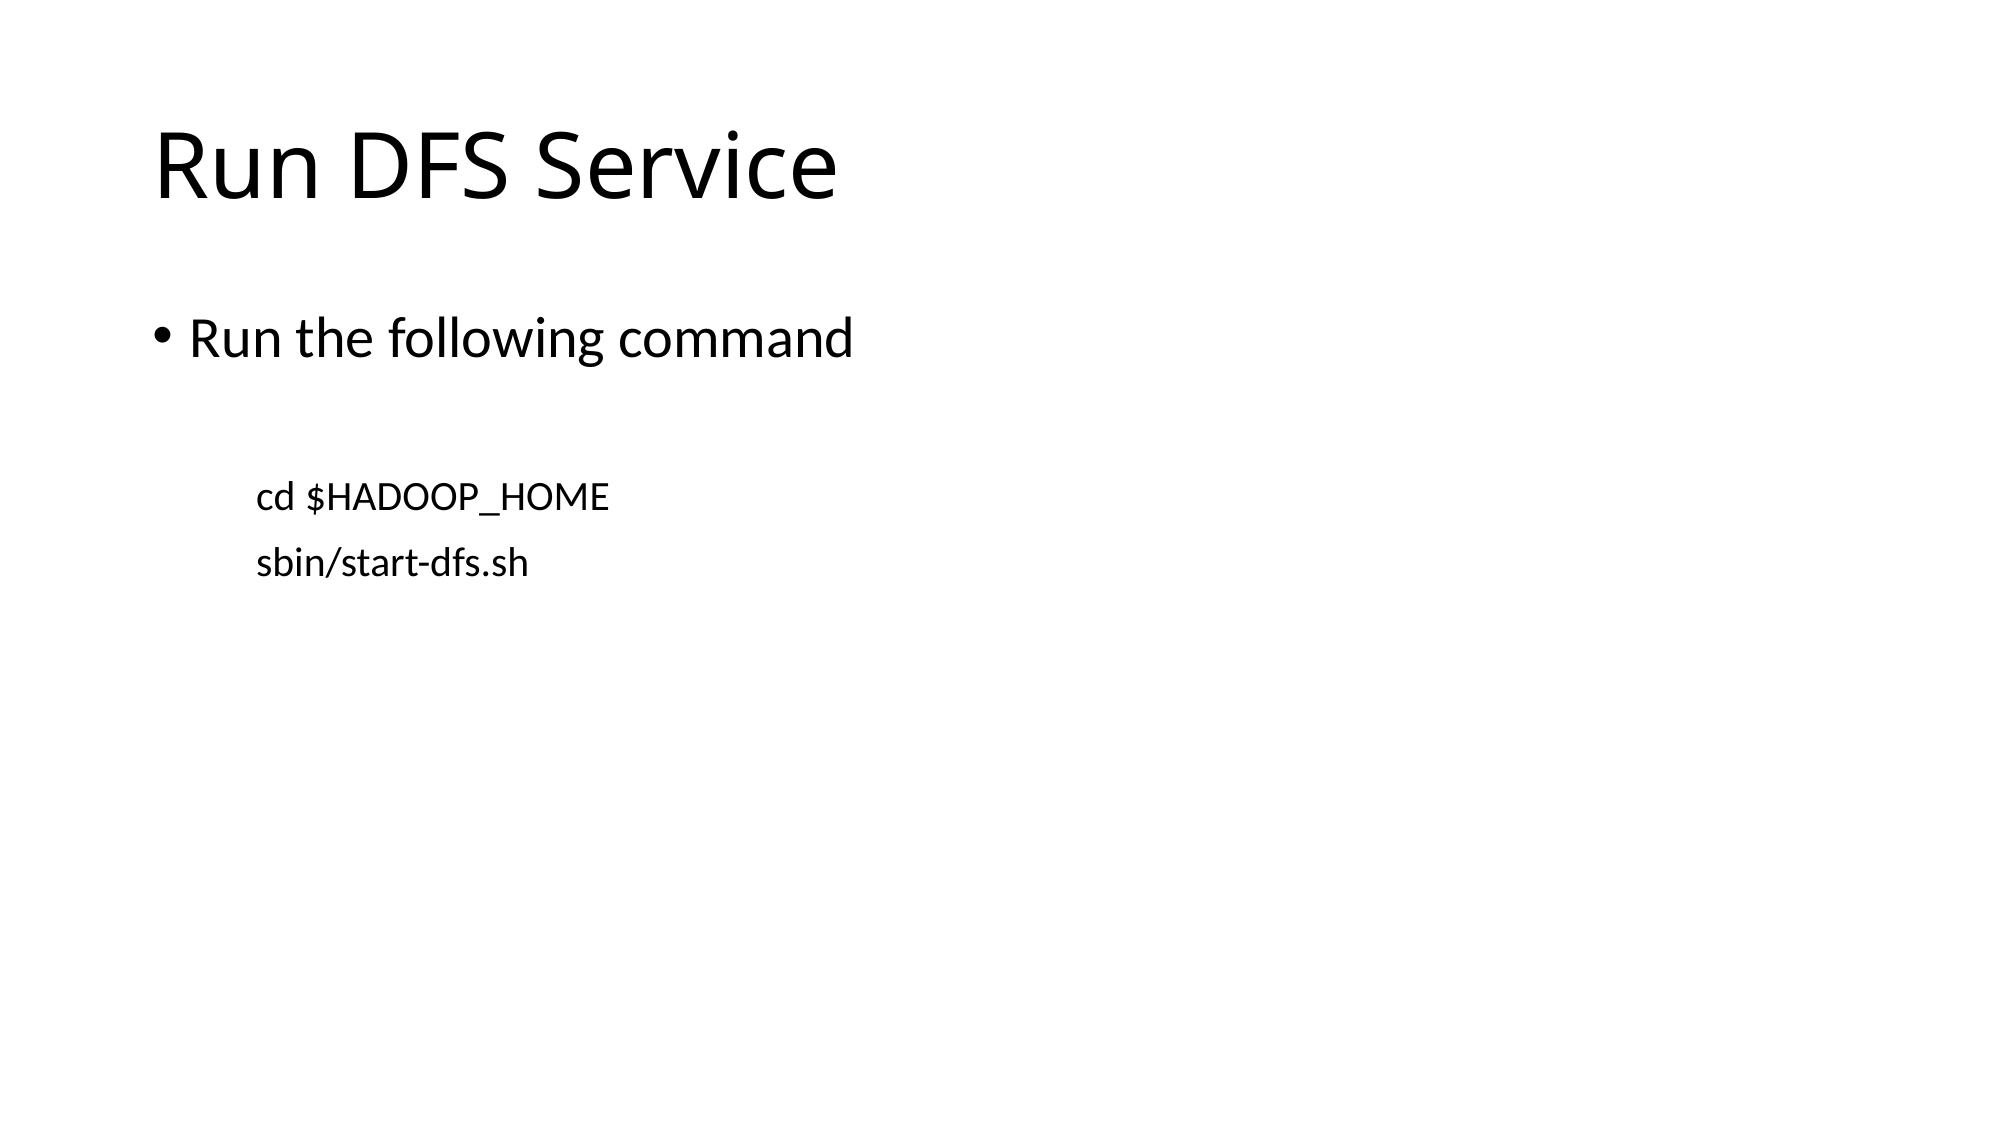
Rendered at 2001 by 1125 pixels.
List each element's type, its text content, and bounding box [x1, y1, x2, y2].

title Run DFS Service [137, 59, 1863, 278]
list Run the following command cd $HADOOP_HOME sbin/start-dfs.sh [137, 299, 1863, 1014]
